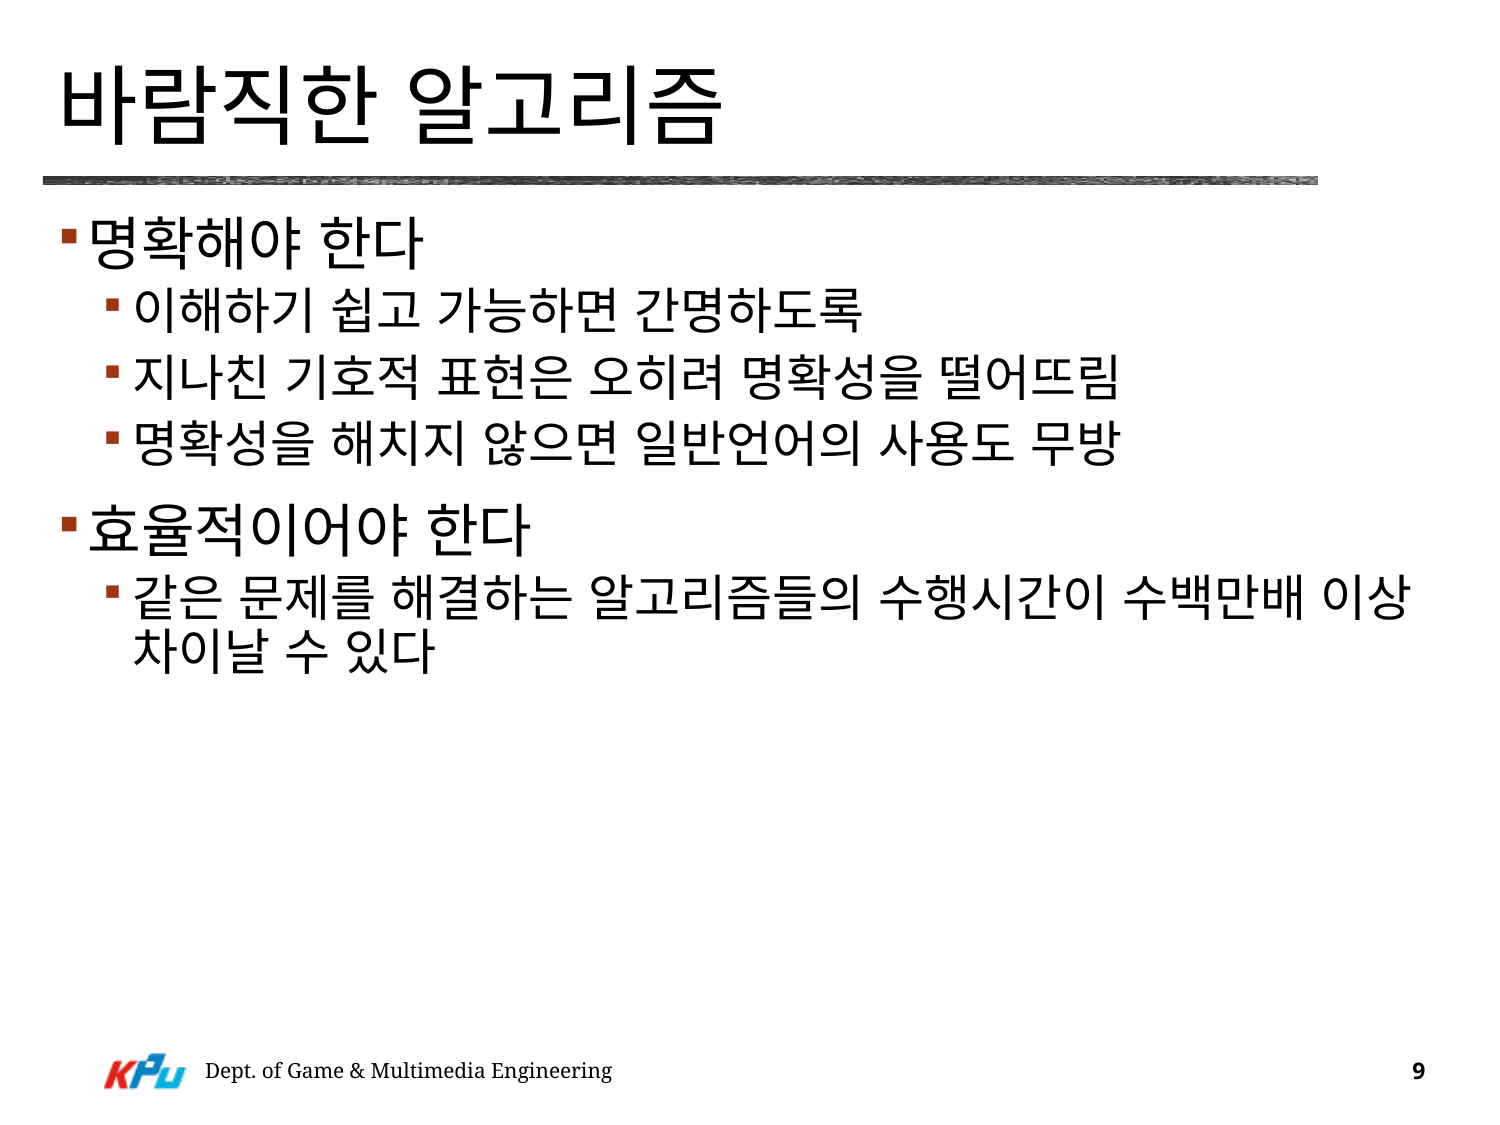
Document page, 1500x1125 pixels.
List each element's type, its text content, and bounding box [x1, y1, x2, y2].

footer Dept. of Game & Multimedia Engineering [190, 1042, 879, 1103]
slide_number 9 [1379, 1042, 1459, 1103]
title 바람직한 알고리즘 [42, 39, 1458, 182]
picture [92, 1030, 191, 1120]
list 명확해야 한다 이해하기 쉽고 가능하면 간명하도록 지나친 기호적 표현은 오히려 명확성을 떨어뜨림 명확성을 해치지 않으면 일반언어의 사용도 무방 효율적이어야 한다 같은 문제를 해결하는 알고리즘들의 수행시간이 수백만배 이상 차이날 수 있다 [42, 207, 1458, 1013]
